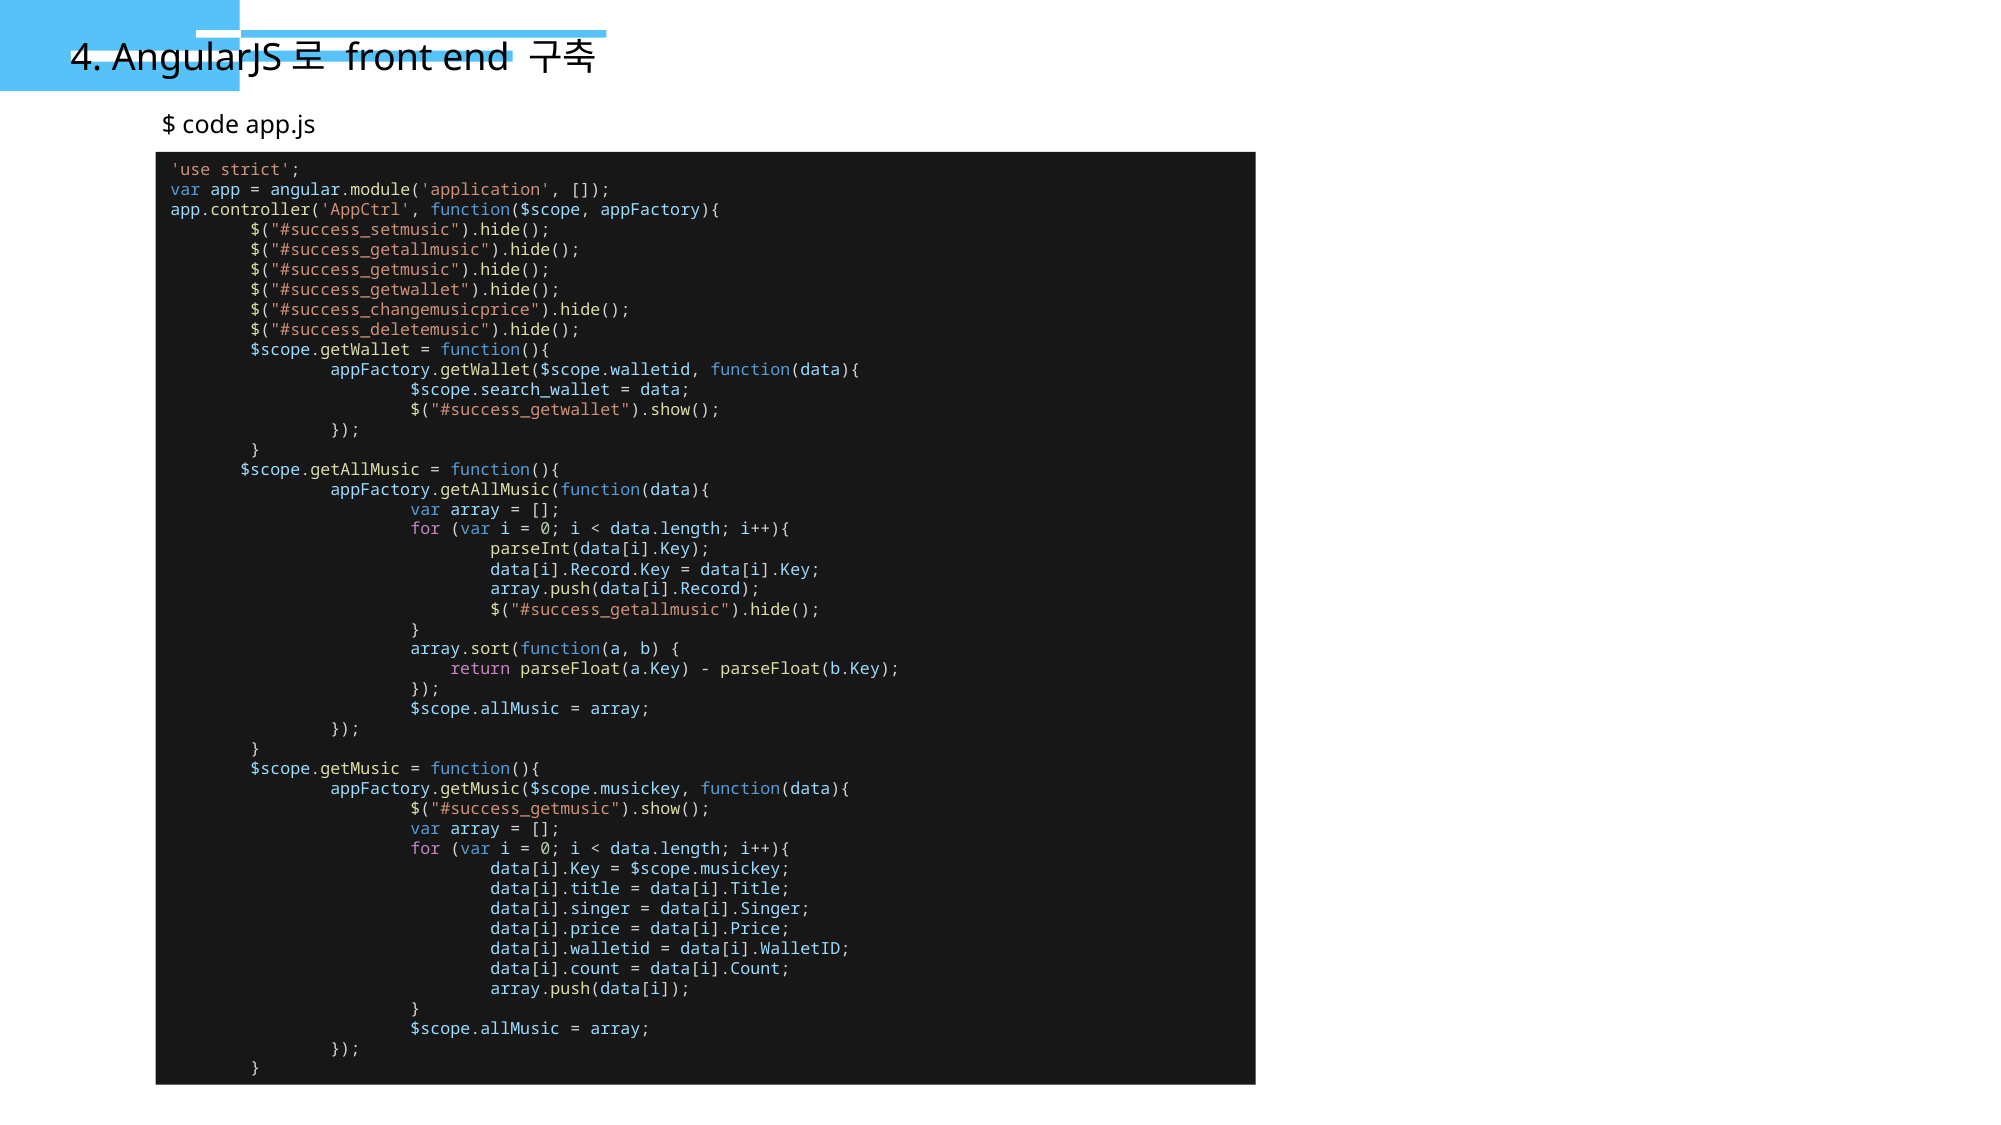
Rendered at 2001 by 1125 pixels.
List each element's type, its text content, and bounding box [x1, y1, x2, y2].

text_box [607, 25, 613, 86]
text_box 'use strict'; var app = angular.module('application', []); app.controller('AppCtrl', function($scope, appFactory){ $("#success_setmusic").hide(); $("#success_getallmusic").hide(); $("#success_getmusic").hide(); $("#success_getwallet").hide(); $("#success_changemusicprice").hide(); $("#success_deletemusic").hide(); $scope.getWallet = function(){ appFactory.getWallet($scope.walletid, function(data){ $scope.search_wallet = data; $("#success_getwallet").show(); }); } $scope.getAllMusic = function(){ appFactory.getAllMusic(function(data){ var array = []; for (var i = 0; i < data.length; i++){ parseInt(data[i].Key); data[i].Record.Key = data[i].Key; array.push(data[i].Record); $("#success_getallmusic").hide(); } array.sort(function(a, b) { return parseFloat(a.Key) - parseFloat(b.Key); }); $scope.allMusic = array; }); } $scope.getMusic = function(){ appFactory.getMusic($scope.musickey, function(data){ $("#success_getmusic").show(); var array = []; for (var i = 0; i < data.length; i++){ data[i].Key = $scope.musickey; data[i].title = data[i].Title; data[i].singer = data[i].Singer; data[i].price = data[i].Price; data[i].walletid = data[i].WalletID; data[i].count = data[i].Count; array.push(data[i]); } $scope.allMusic = array; }); } [155, 151, 1256, 1085]
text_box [0, 0, 607, 92]
text_box $ code app.js [147, 101, 332, 146]
